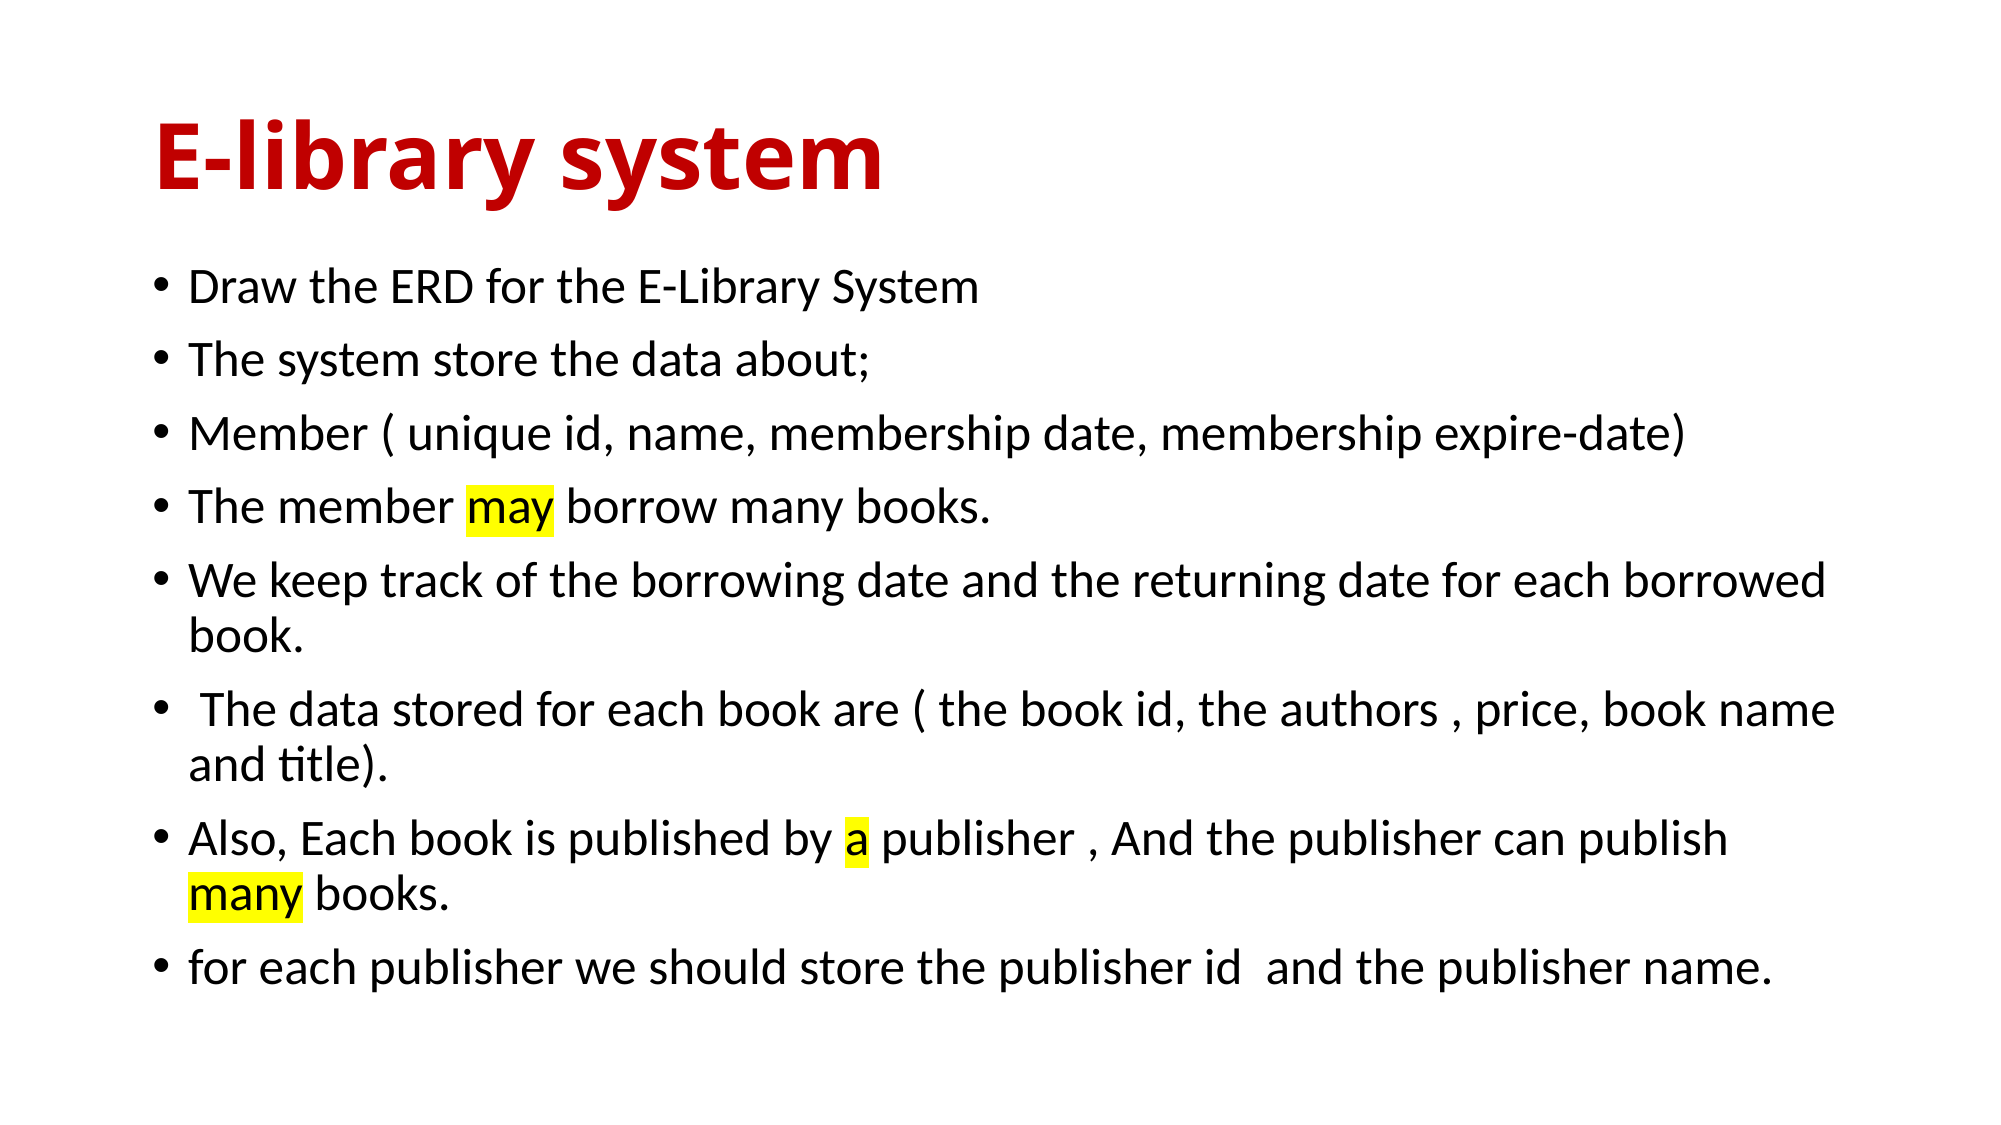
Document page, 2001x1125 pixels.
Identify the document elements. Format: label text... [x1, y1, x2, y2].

title E-library system [137, 51, 1863, 251]
list Draw the ERD for the E-Library System The system store the data about; Member ( unique id, name, membership date, membership expire-date) The member may borrow many books. We keep track of the borrowing date and the returning date for each borrowed book. The data stored for each book are ( the book id, the authors , price, book name and title). Also, Each book is published by a publisher , And the publisher can publish many books. for each publisher we should store the publisher id and the publisher name. [137, 251, 1863, 1014]
